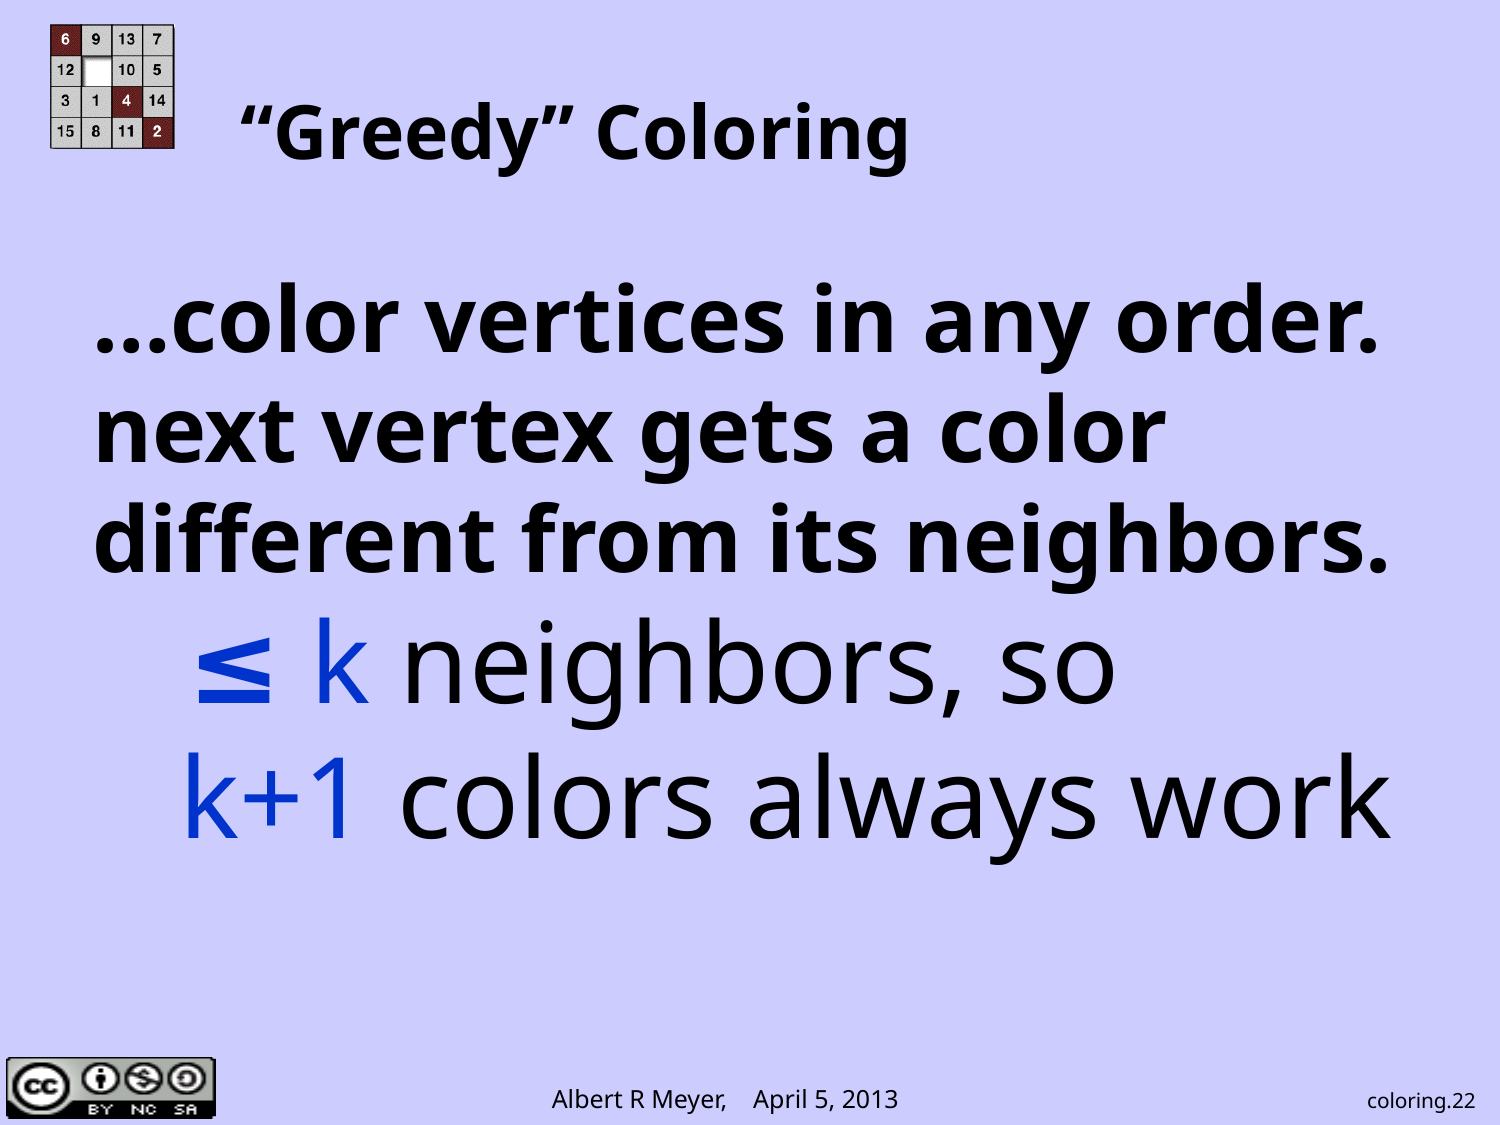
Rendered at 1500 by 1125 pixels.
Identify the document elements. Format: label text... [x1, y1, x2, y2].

title “Greedy” Coloring [224, 35, 1463, 224]
slide_number coloring.22 [1247, 1079, 1491, 1121]
picture [50, 24, 175, 149]
picture [6, 1057, 216, 1119]
text_box …color vertices in any order. next vertex gets a color different from its neighbors. ≤ k neighbors, so k+1 colors always work [77, 224, 1442, 897]
